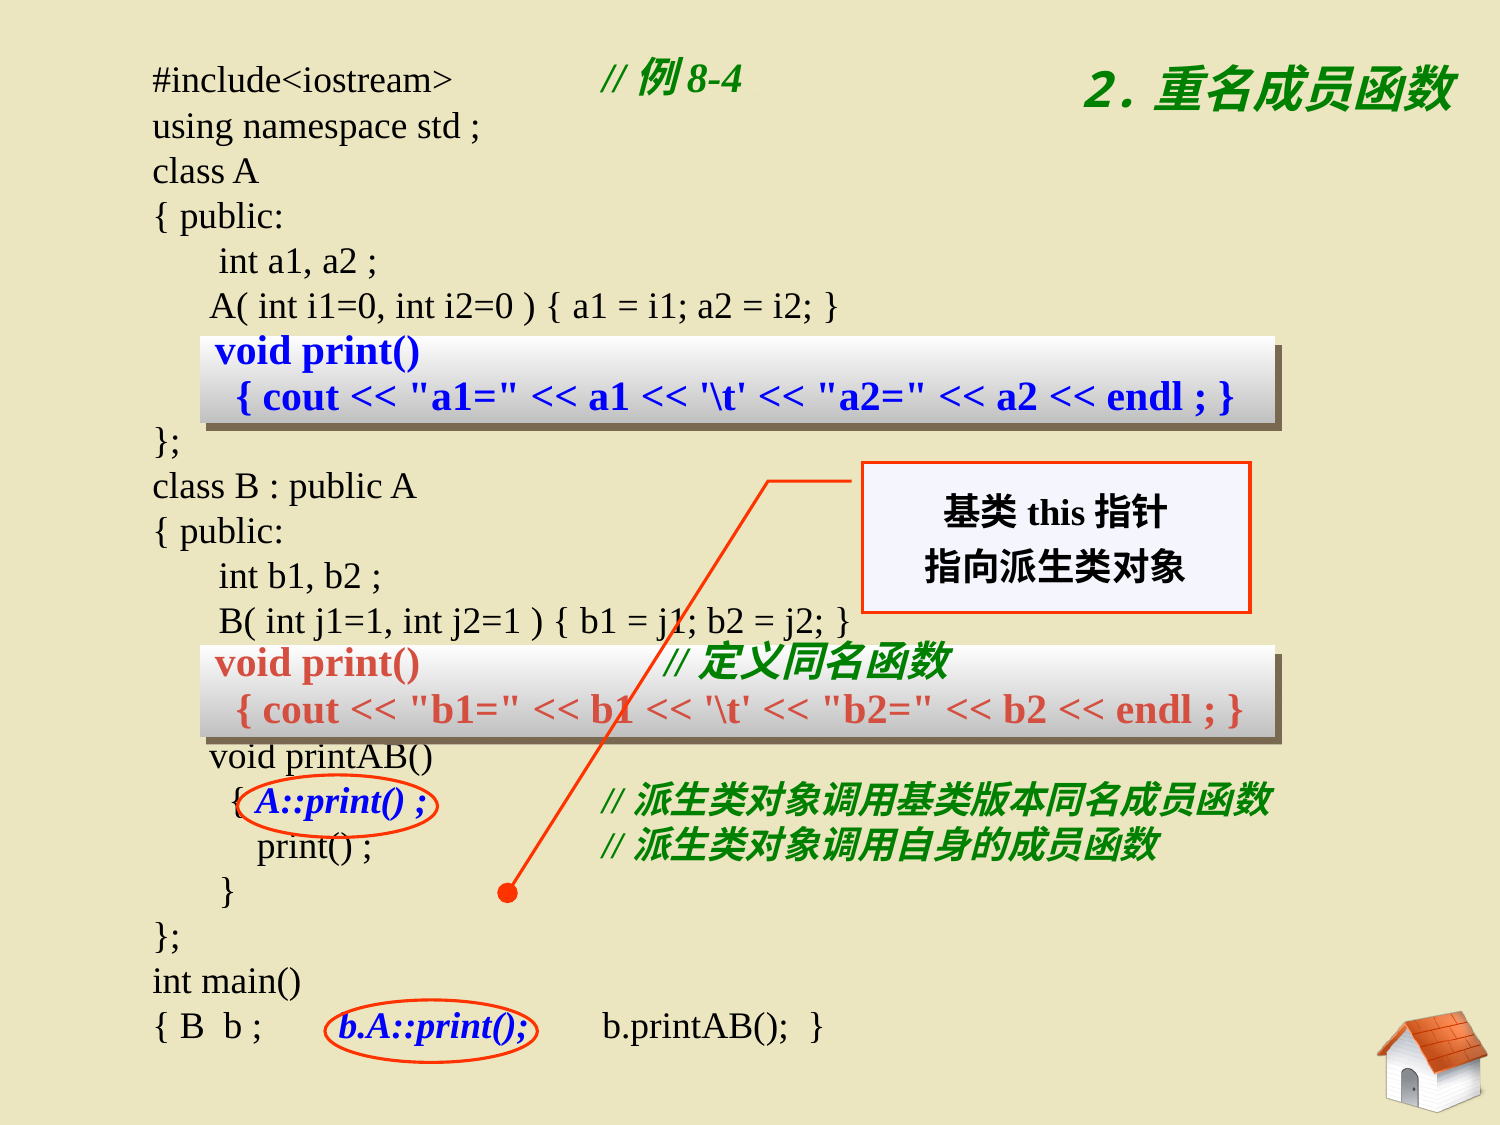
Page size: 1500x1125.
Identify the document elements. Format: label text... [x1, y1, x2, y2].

text_box void print() //定义同名函数 { cout << "b1=" << b1 << '\t' << "b2=" << b2 << endl ; } [200, 645, 663, 737]
text_box 基类this指针 指向派生类对象 [497, 481, 850, 904]
text_box 基类this指针 指向派生类对象 [862, 462, 1250, 613]
text_box void print() { cout << "a1=" << a1 << '\t' << "a2=" << a2 << endl ; } [200, 336, 1275, 423]
text_box #include<iostream> //例8-4 using namespace std ; class A { public: int a1, a2 ; A( int i1=0, int i2=0 ) { a1 = i1; a2 = i2; } void print() { cout << "a1=" << a1 << '\t' << "a2=" << a2 << endl ; } }; class B : public A { public: int b1, b2 ; B( int j1=1, int j2=1 ) { b1 = j1; b2 = j2; } void print() //定义同名函数 { cout << "b1=" << b1 << '\t' << "b2=" << b2 << endl ; } void printAB() { A::print() ; //派生类对象调用基类版本同名成员函数 print() ; //派生类对象调用自身的成员函数 } }; int main() { B b ; b.A::print(); b.printAB(); } [137, 275, 1300, 1054]
picture [1375, 999, 1488, 1124]
text_box #include<iostream> //例8-4 using namespace std ; class A { public: int a1, a2 ; A( int i1=0, int i2=0 ) { a1 = i1; a2 = i2; } void print() { cout << "a1=" << a1 << '\t' << "a2=" << a2 << endl ; } }; class B : public A { public: int b1, b2 ; B( int j1=1, int j2=1 ) { b1 = j1; b2 = j2; } void print() //定义同名函数 { cout << "b1=" << b1 << '\t' << "b2=" << b2 << endl ; } void printAB() { A::print() ; //派生类对象调用基类版本同名成员函数 print() ; //派生类对象调用自身的成员函数 } }; int main() { B b ; b.A::print(); b.printAB(); } [137, 43, 1300, 87]
title 8.2.2 重名成员 [137, 87, 1375, 275]
text_box void print() //定义同名函数 { cout << "b1=" << b1 << '\t' << "b2=" << b2 << endl ; } [607, 645, 1275, 737]
text_box [324, 999, 538, 1063]
text_box 2.重名成员函数 [1065, 49, 1468, 125]
text_box [237, 774, 438, 838]
